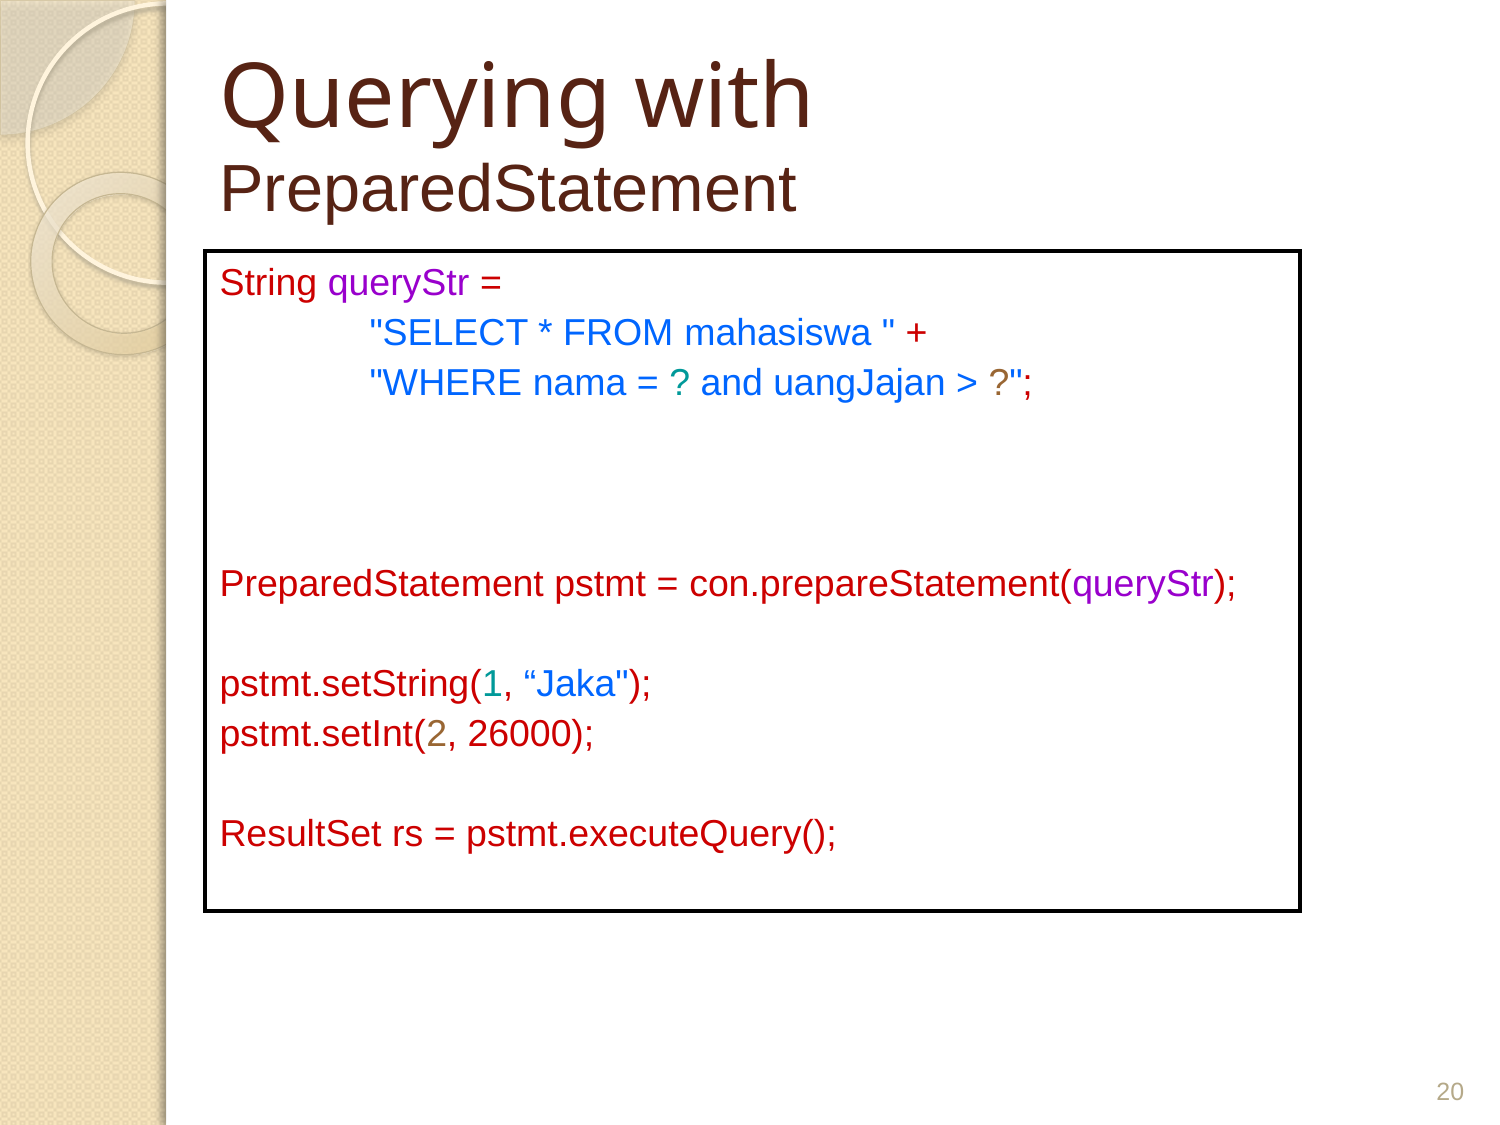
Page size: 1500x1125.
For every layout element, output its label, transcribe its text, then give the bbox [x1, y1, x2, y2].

slide_number 20 [1413, 1034, 1488, 1113]
title Querying with PreparedStatement [204, 62, 1400, 200]
text_box String queryStr = "SELECT * FROM mahasiswa " + "WHERE nama = ? and uangJajan > ?"; PreparedStatement pstmt = con.prepareStatement(queryStr); pstmt.setString(1, “Jaka"); pstmt.setInt(2, 26000); ResultSet rs = pstmt.executeQuery(); [204, 250, 1300, 911]
